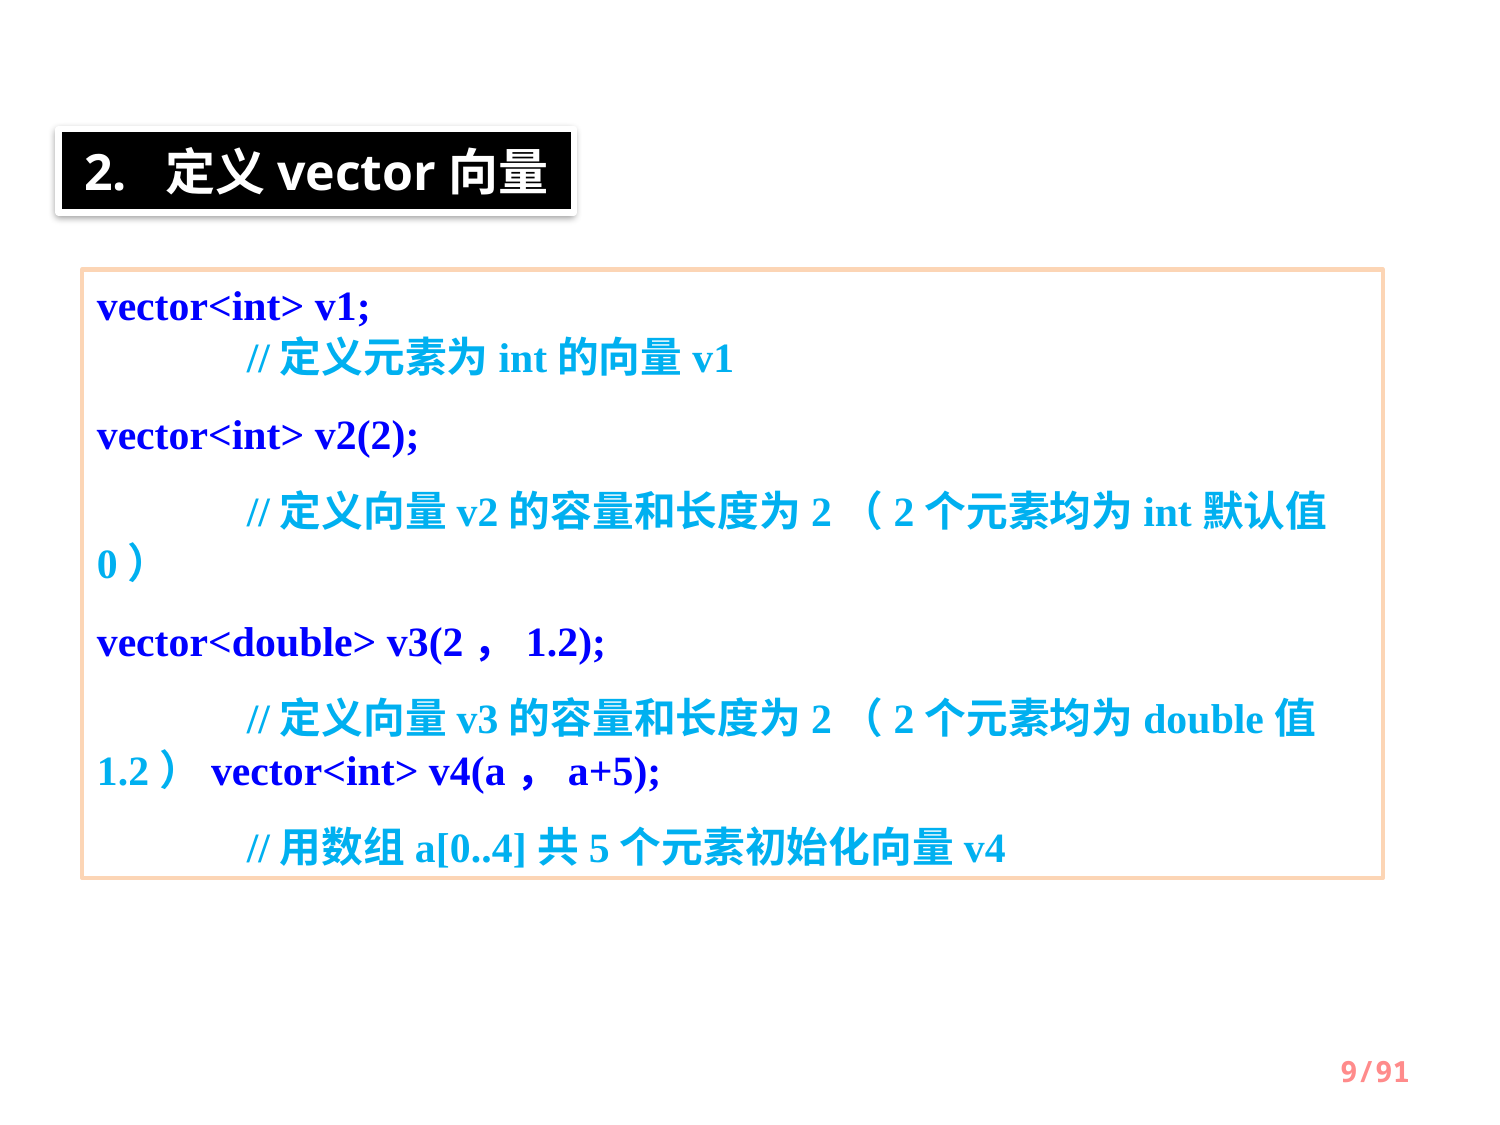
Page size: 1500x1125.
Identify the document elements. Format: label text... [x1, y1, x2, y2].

slide_number 9/91 [1074, 1042, 1425, 1103]
text_box 2. 定义vector向量 [55, 126, 577, 216]
text_box vector<int> v1; //定义元素为int的向量v1 vector<int> v2(2); //定义向量v2的容量和长度为2（2个元素均为int默认值0） vector<double> v3(2，1.2); //定义向量v3的容量和长度为2（2个元素均为double值1.2）vector<int> v4(a，a+5); //用数组a[0..4]共5个元素初始化向量v4 [80, 267, 1385, 880]
